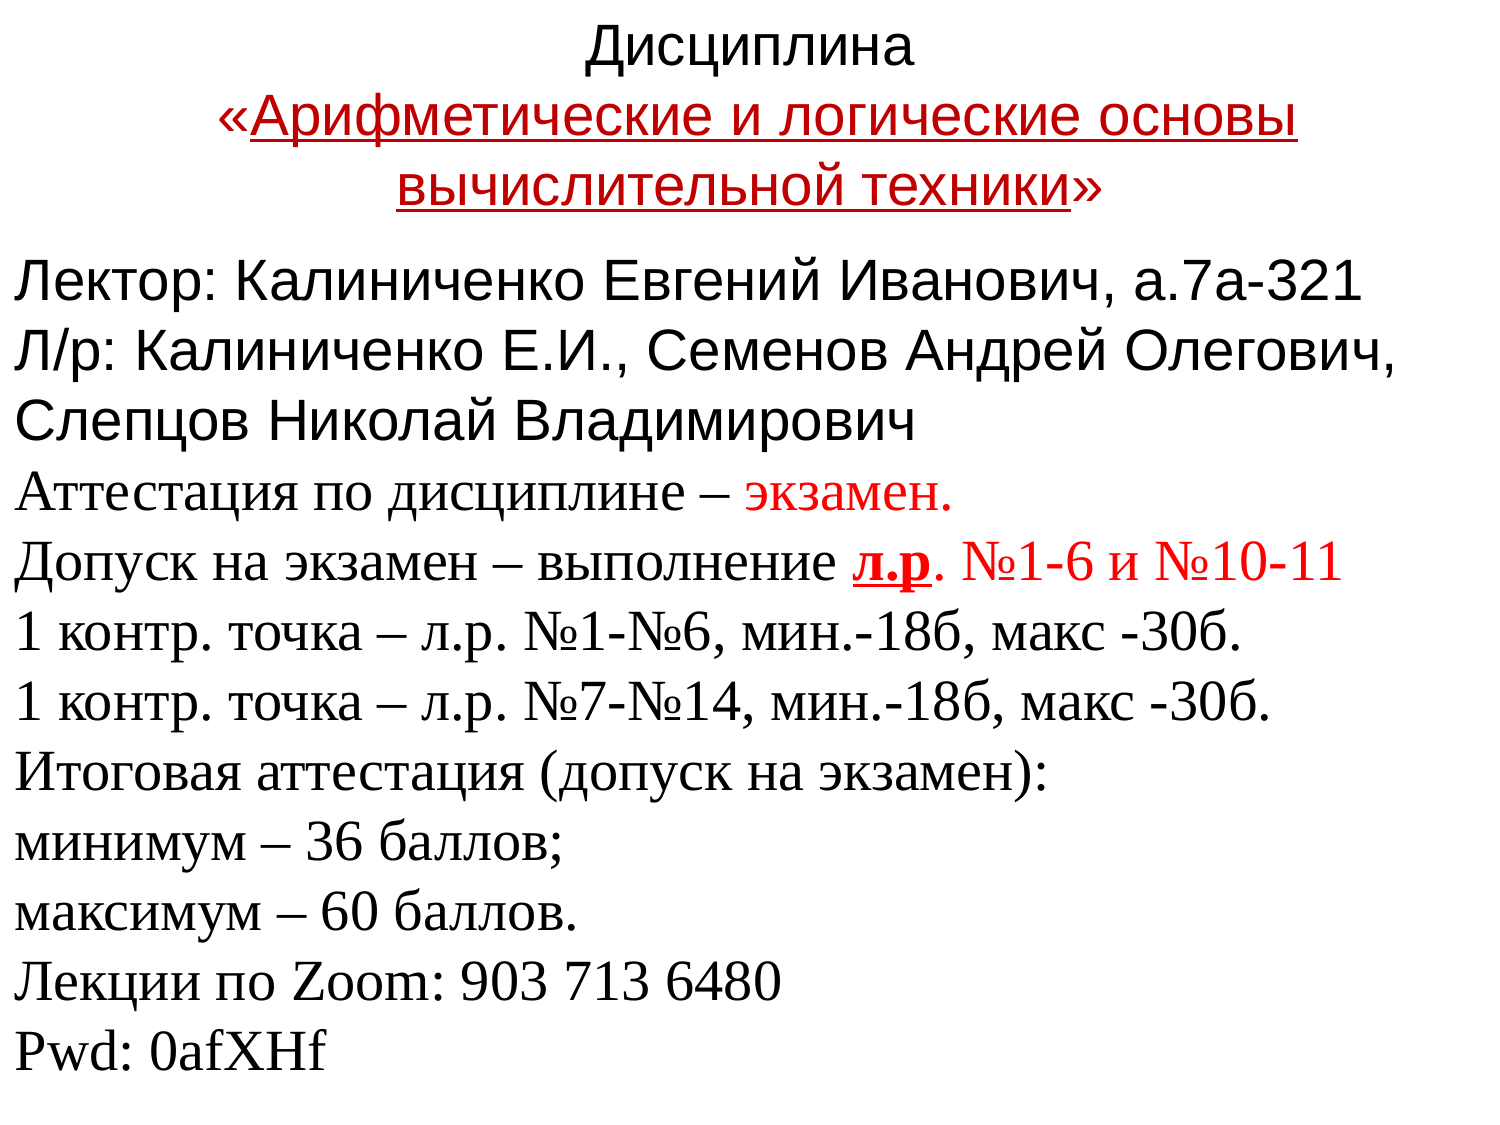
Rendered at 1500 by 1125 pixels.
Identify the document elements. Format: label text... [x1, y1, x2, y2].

text_box Дисциплина «Арифметические и логические основы вычислительной техники» Лектор: Калиниченко Евгений Иванович, а.7а-321 Л/р: Калиниченко Е.И., Семенов Андрей Олегович, Слепцов Николай Владимирович Аттестация по дисциплине – экзамен. Допуск на экзамен – выполнение л.р. №1-6 и №10-11 1 контр. точка – л.р. №1-№6, мин.-18б, макс -30б. 1 контр. точка – л.р. №7-№14, мин.-18б, макс -30б. Итоговая аттестация (допуск на экзамен): минимум – 36 баллов; максимум – 60 баллов. Лекции по Zoom: 903 713 6480 Pwd: 0afXHf [0, 0, 1500, 1125]
